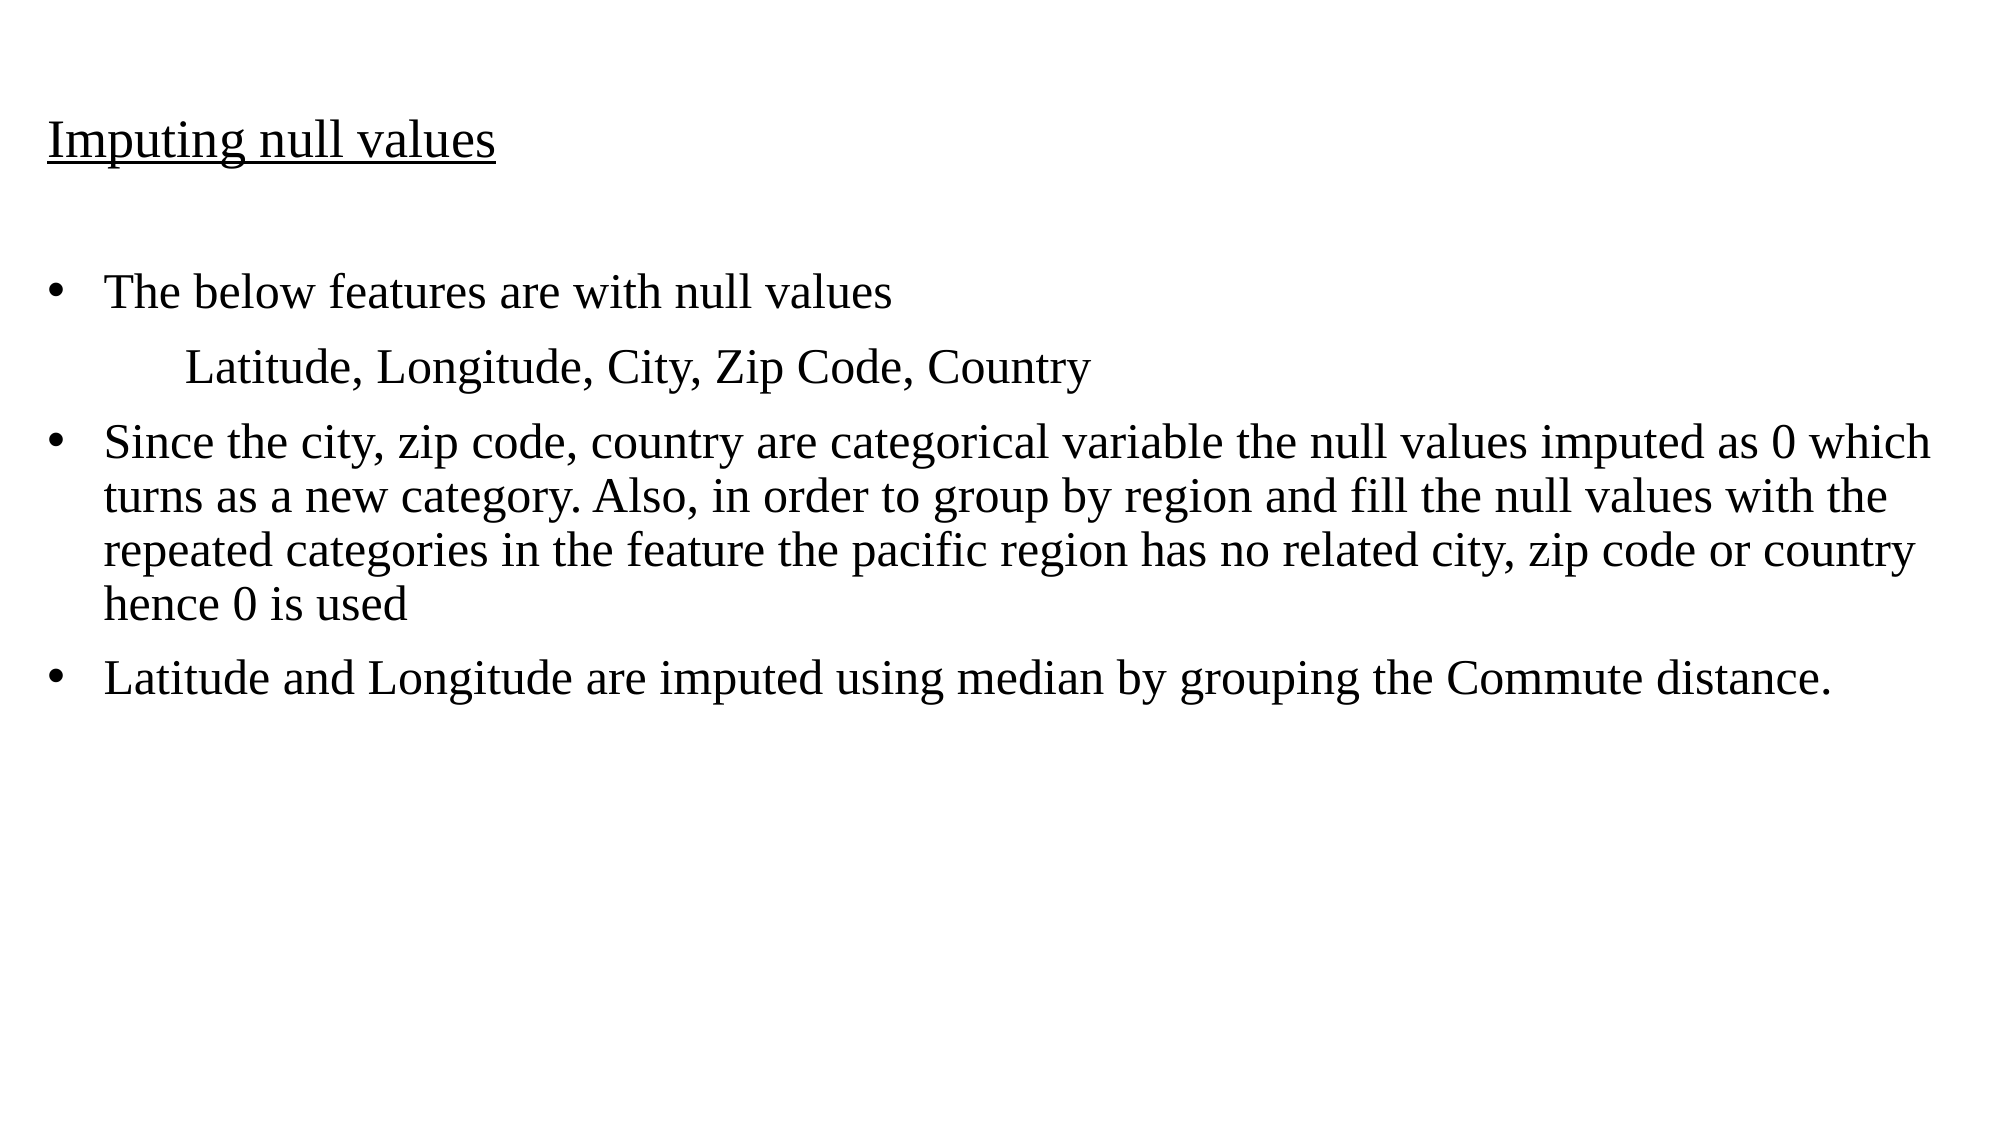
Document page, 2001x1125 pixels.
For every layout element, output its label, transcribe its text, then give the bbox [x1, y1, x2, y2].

subtitle Imputing null values The below features are with null values Latitude, Longitude, City, Zip Code, Country Since the city, zip code, country are categorical variable the null values imputed as 0 which turns as a new category. Also, in order to group by region and fill the null values with the repeated categories in the feature the pacific region has no related city, zip code or country hence 0 is used Latitude and Longitude are imputed using median by grouping the Commute distance. [32, 22, 1971, 1098]
